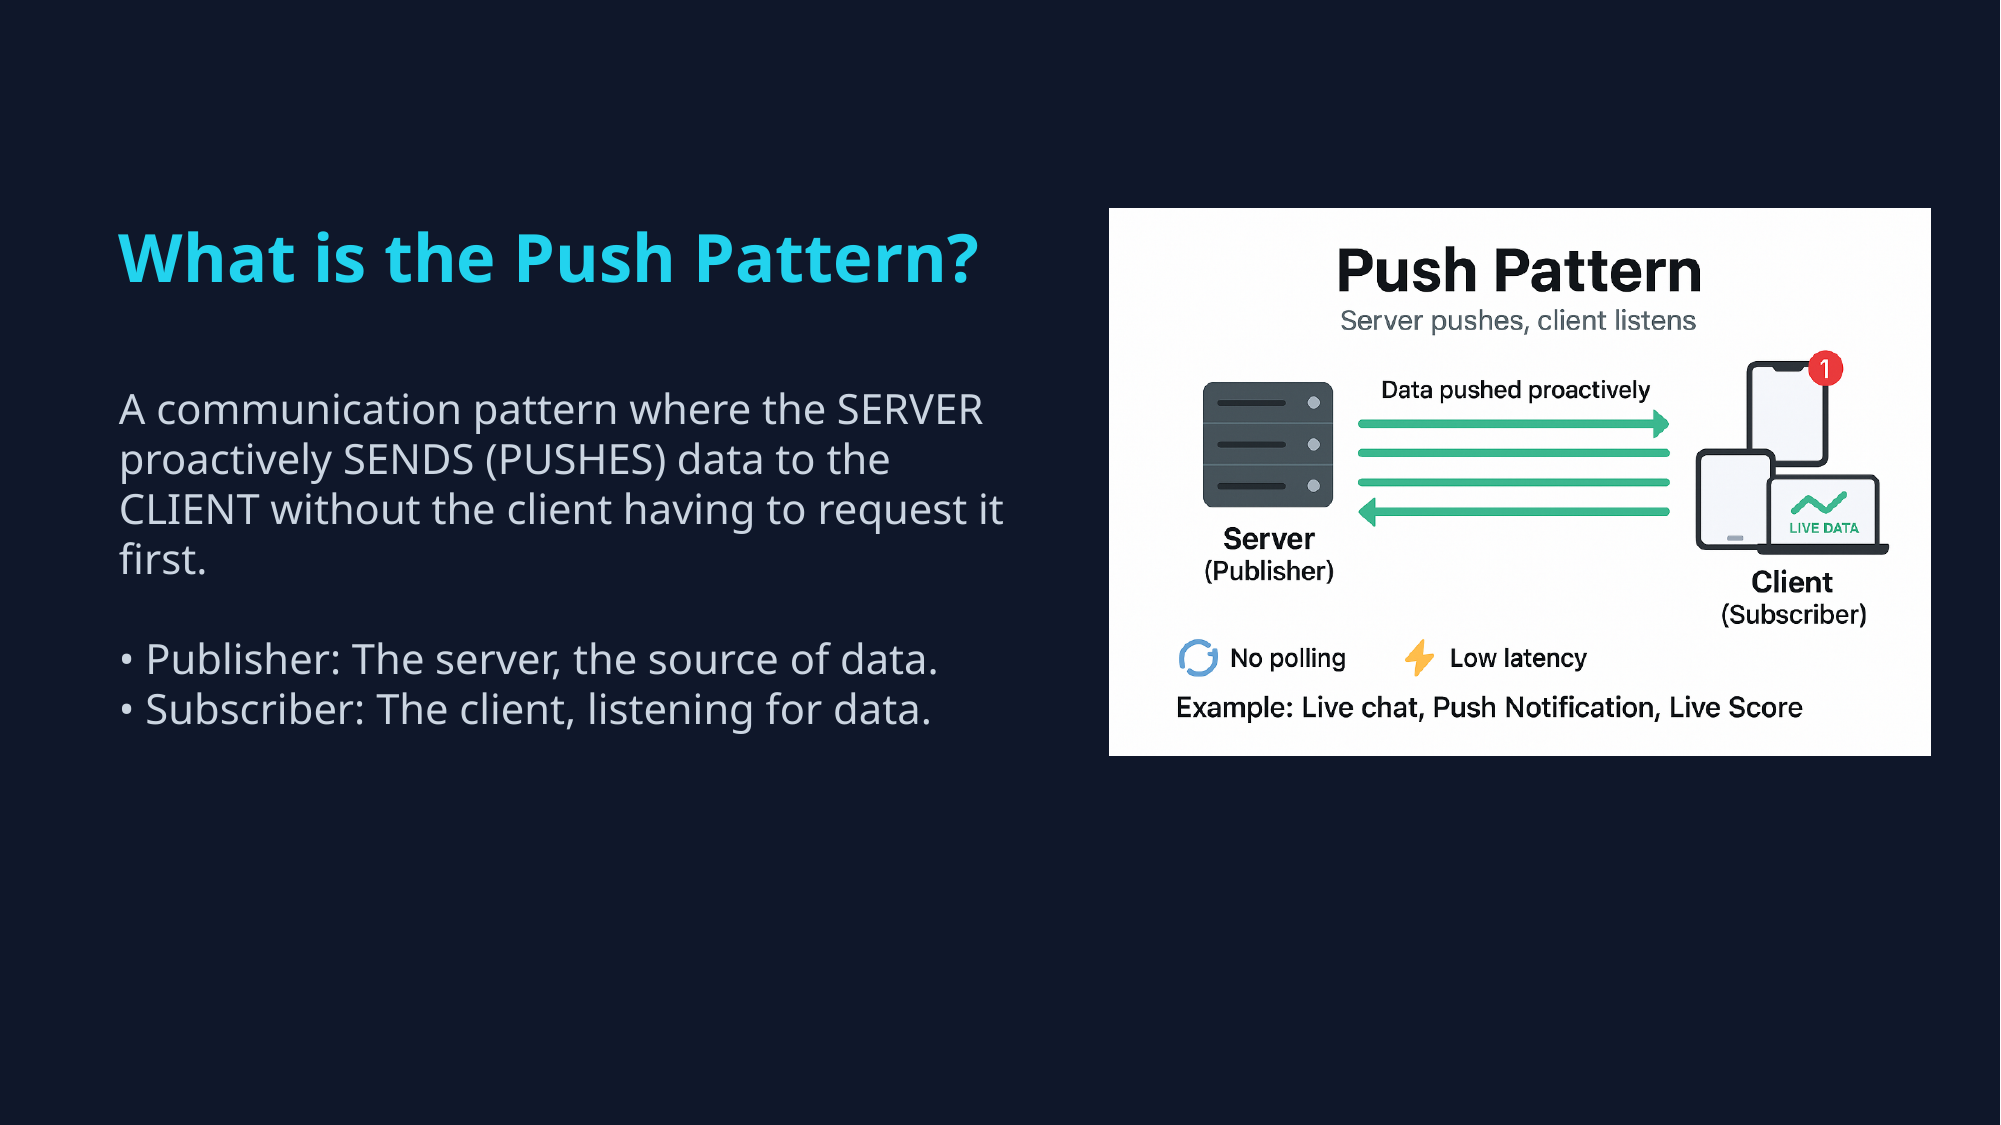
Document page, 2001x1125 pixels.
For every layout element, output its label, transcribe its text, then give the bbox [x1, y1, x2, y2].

text_box What is the Push Pattern? [104, 208, 1042, 303]
picture [1109, 208, 1931, 756]
text_box A communication pattern where the SERVER proactively SENDS (PUSHES) data to the CLIENT without the client having to request it first. • Publisher: The server, the source of data. • Subscriber: The client, listening for data. [104, 375, 1042, 740]
